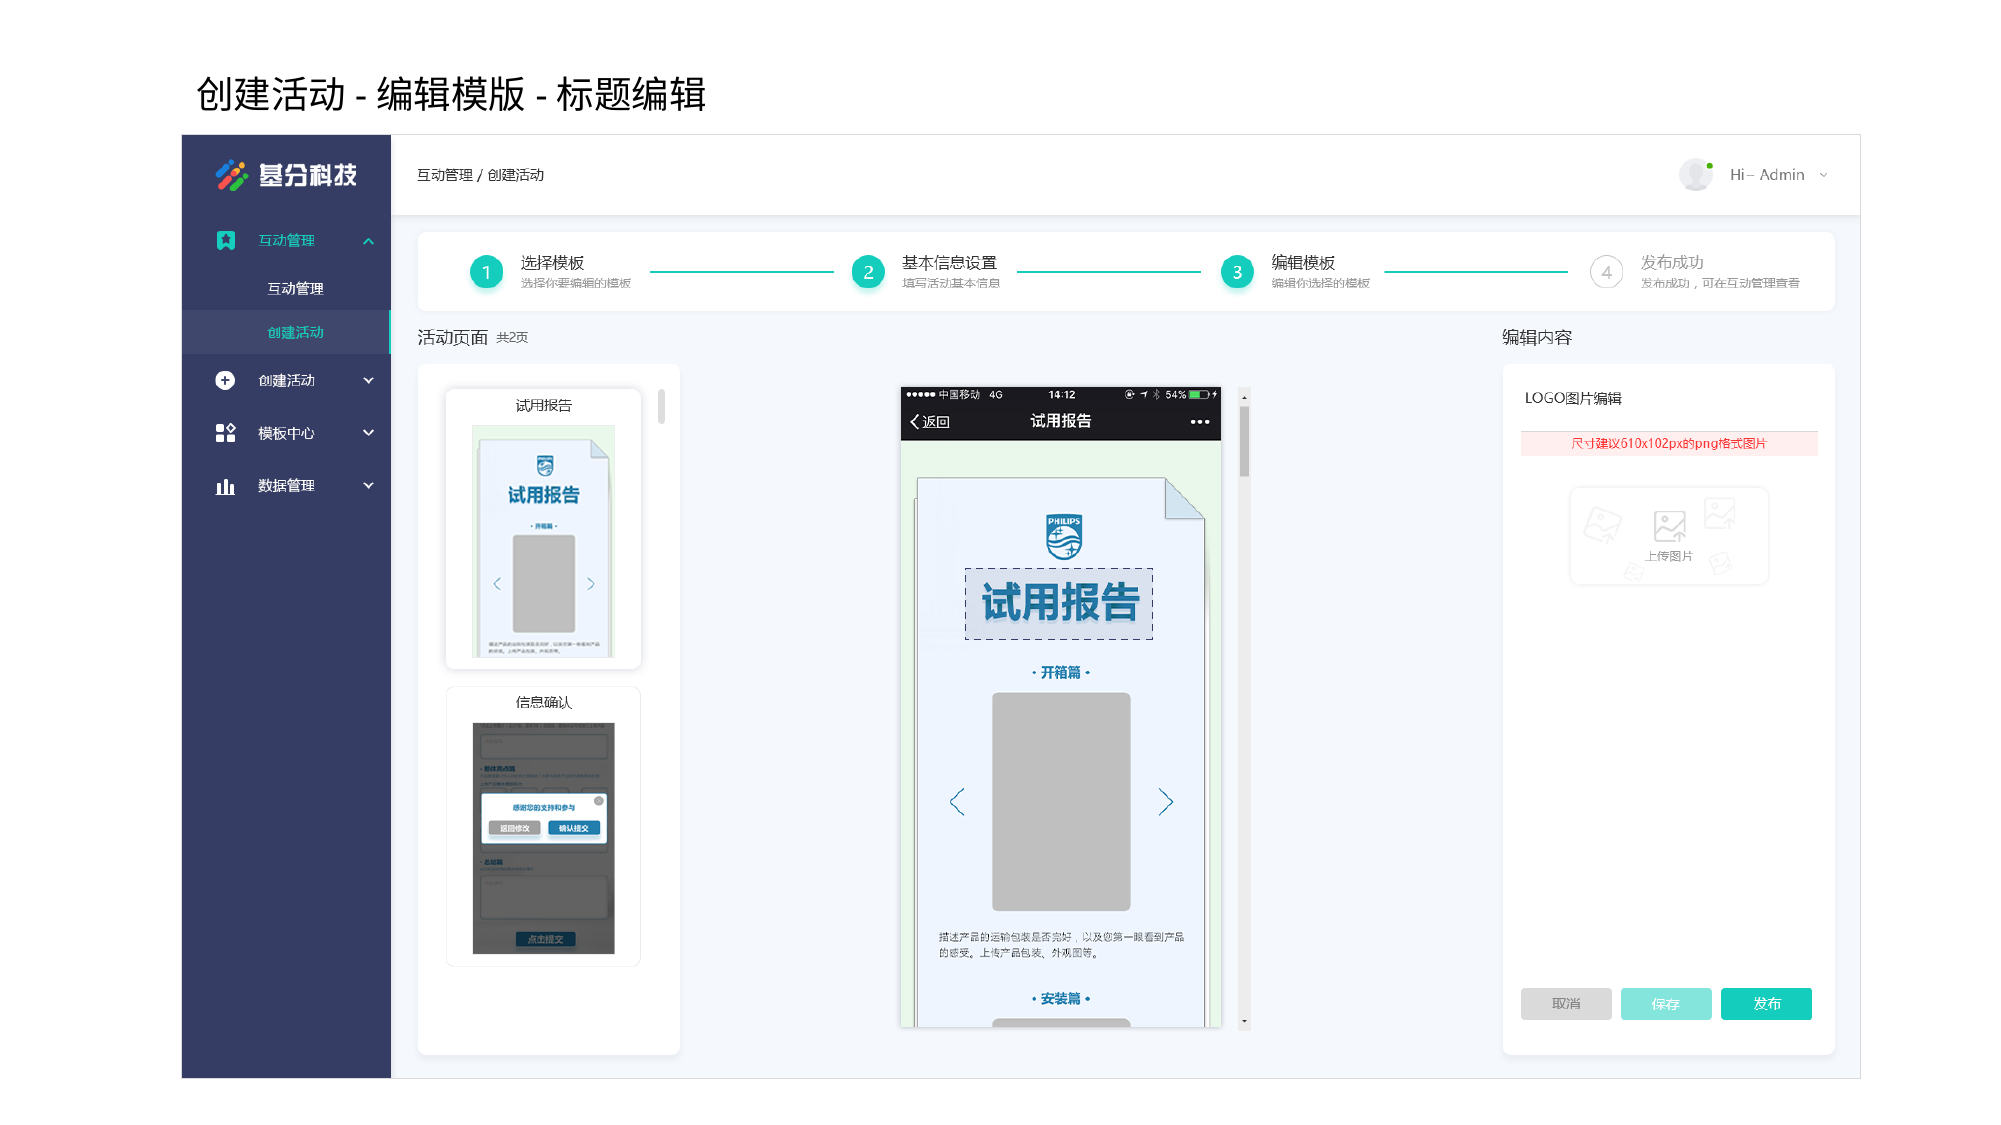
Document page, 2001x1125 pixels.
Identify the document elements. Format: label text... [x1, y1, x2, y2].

text_box 创建活动-编辑模版-标题编辑 [181, 63, 833, 124]
picture [181, 134, 1861, 1079]
